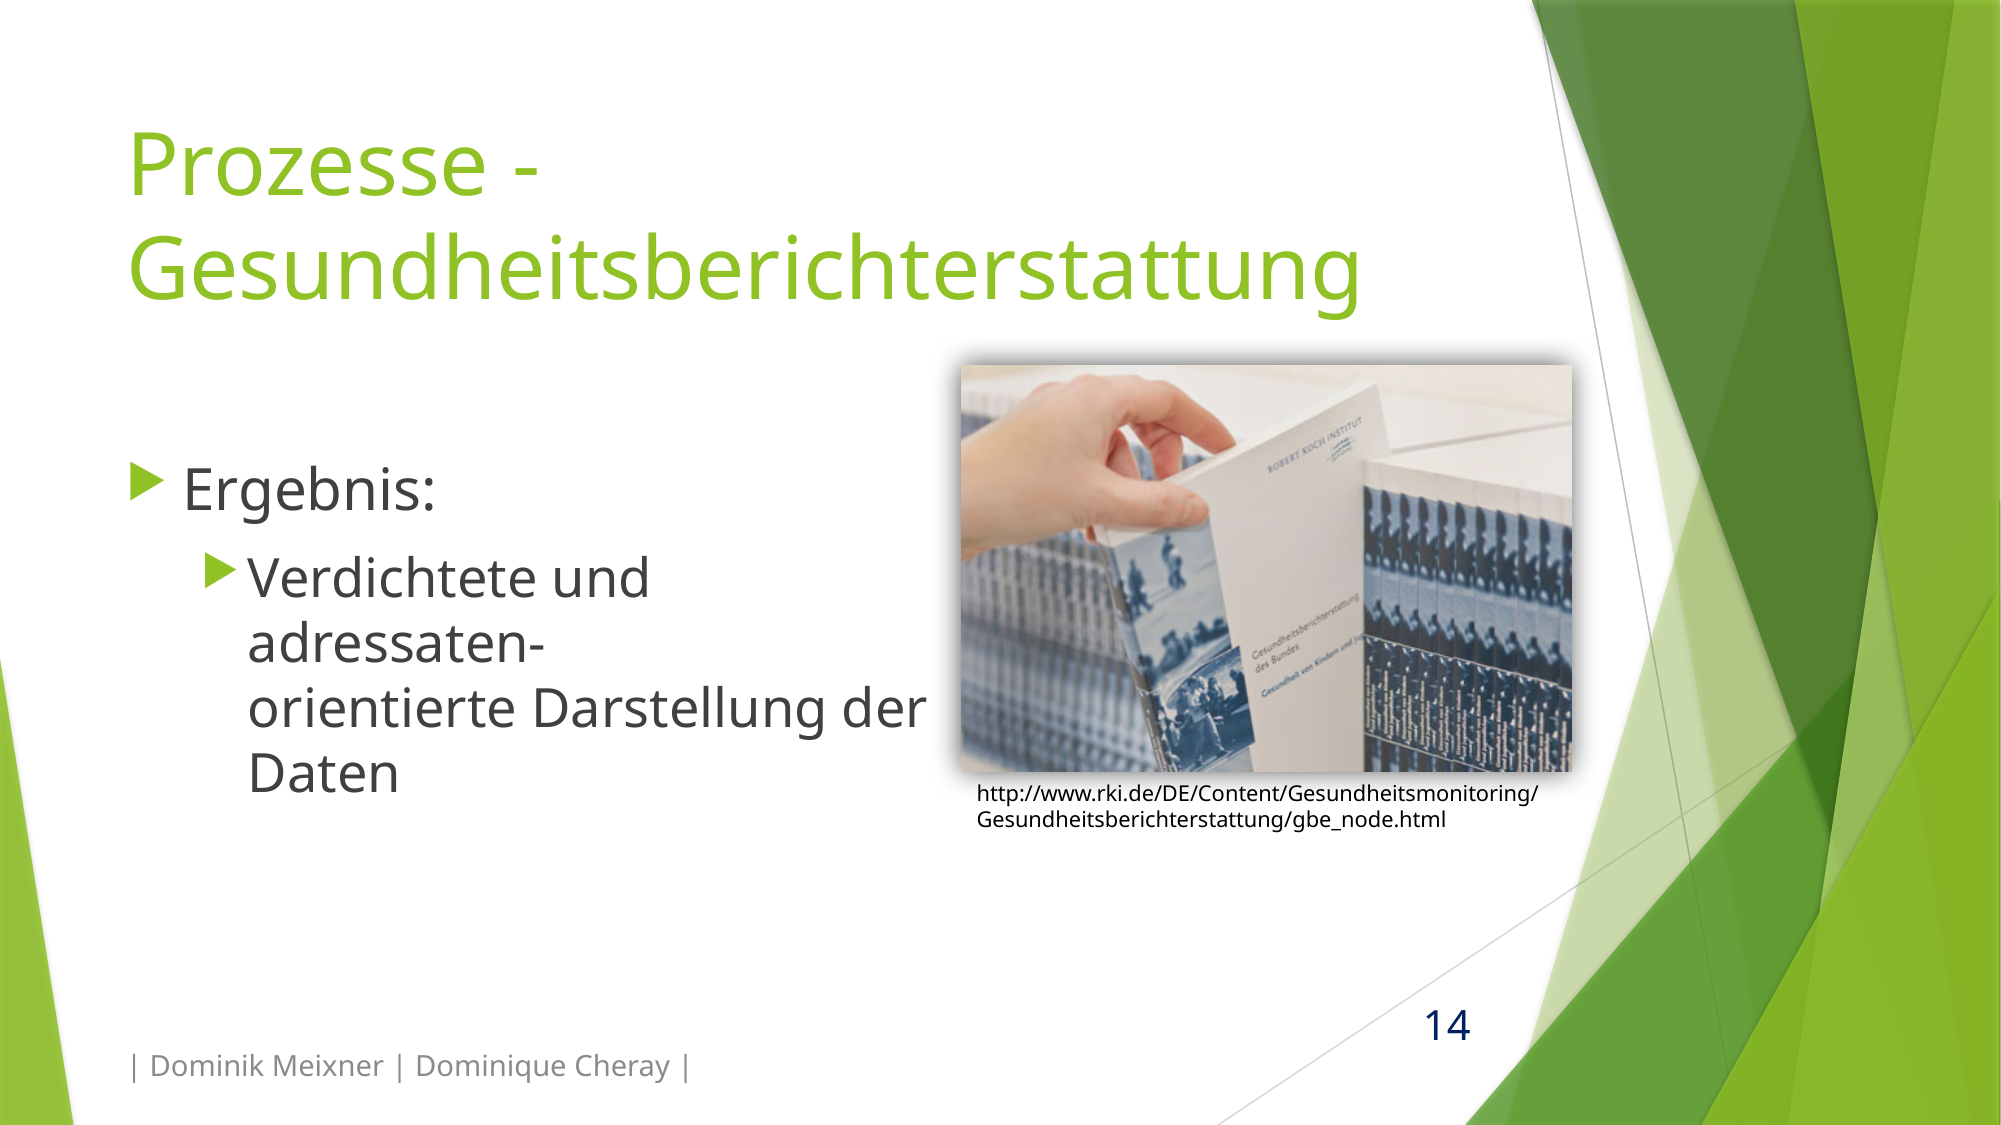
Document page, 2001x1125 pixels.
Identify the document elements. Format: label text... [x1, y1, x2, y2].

footer | Dominik Meixner | Dominique Cheray | [111, 1036, 1145, 1097]
list Ergebnis: Verdichtete und adressaten- orientierte Darstellung der Daten [111, 354, 962, 992]
picture [961, 365, 1572, 773]
text_box http://www.rki.de/DE/Content/Gesundheitsmonitoring/ Gesundheitsberichterstattung/gbe_node.html [961, 781, 1572, 839]
title Prozesse - Gesundheitsberichterstattung [111, 99, 1522, 317]
